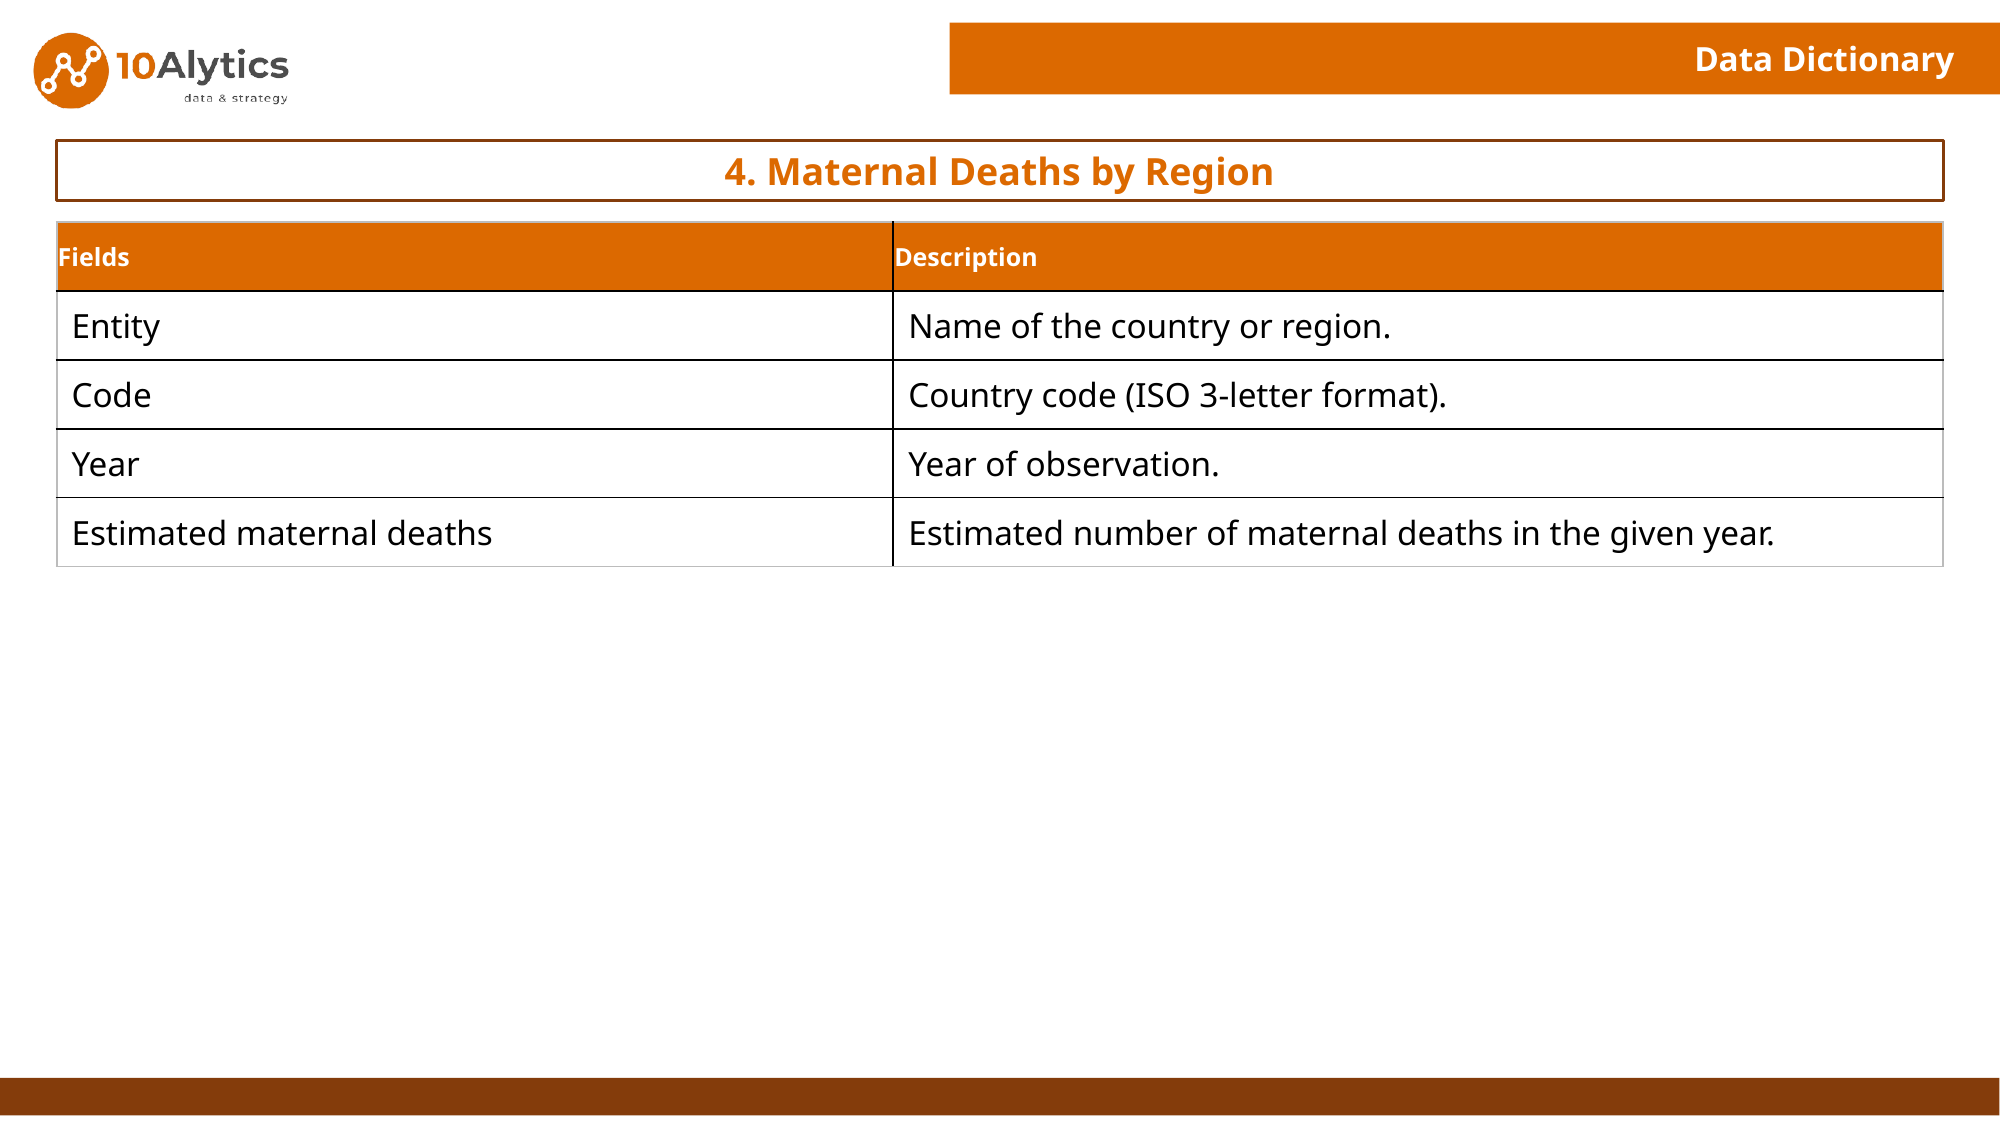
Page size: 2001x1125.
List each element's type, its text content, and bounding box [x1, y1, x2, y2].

table_cell Name of the country or region. [894, 292, 1942, 359]
table_cell Estimated maternal deaths [58, 498, 892, 566]
table_cell Year of observation. [894, 430, 1942, 497]
table_header Fields [58, 223, 892, 290]
table_cell Entity [58, 292, 892, 359]
picture [29, 28, 290, 112]
table_cell Country code (ISO 3-letter format). [894, 361, 1942, 428]
text_box [949, 22, 2000, 95]
table_cell Year [58, 430, 892, 497]
table_cell Estimated number of maternal deaths in the given year. [894, 498, 1942, 566]
table_header Description [894, 223, 1942, 290]
text_box 4. Maternal Deaths by Region [56, 140, 1944, 201]
table_cell Code [58, 361, 892, 428]
text_box Data Dictionary [1322, 30, 1970, 86]
